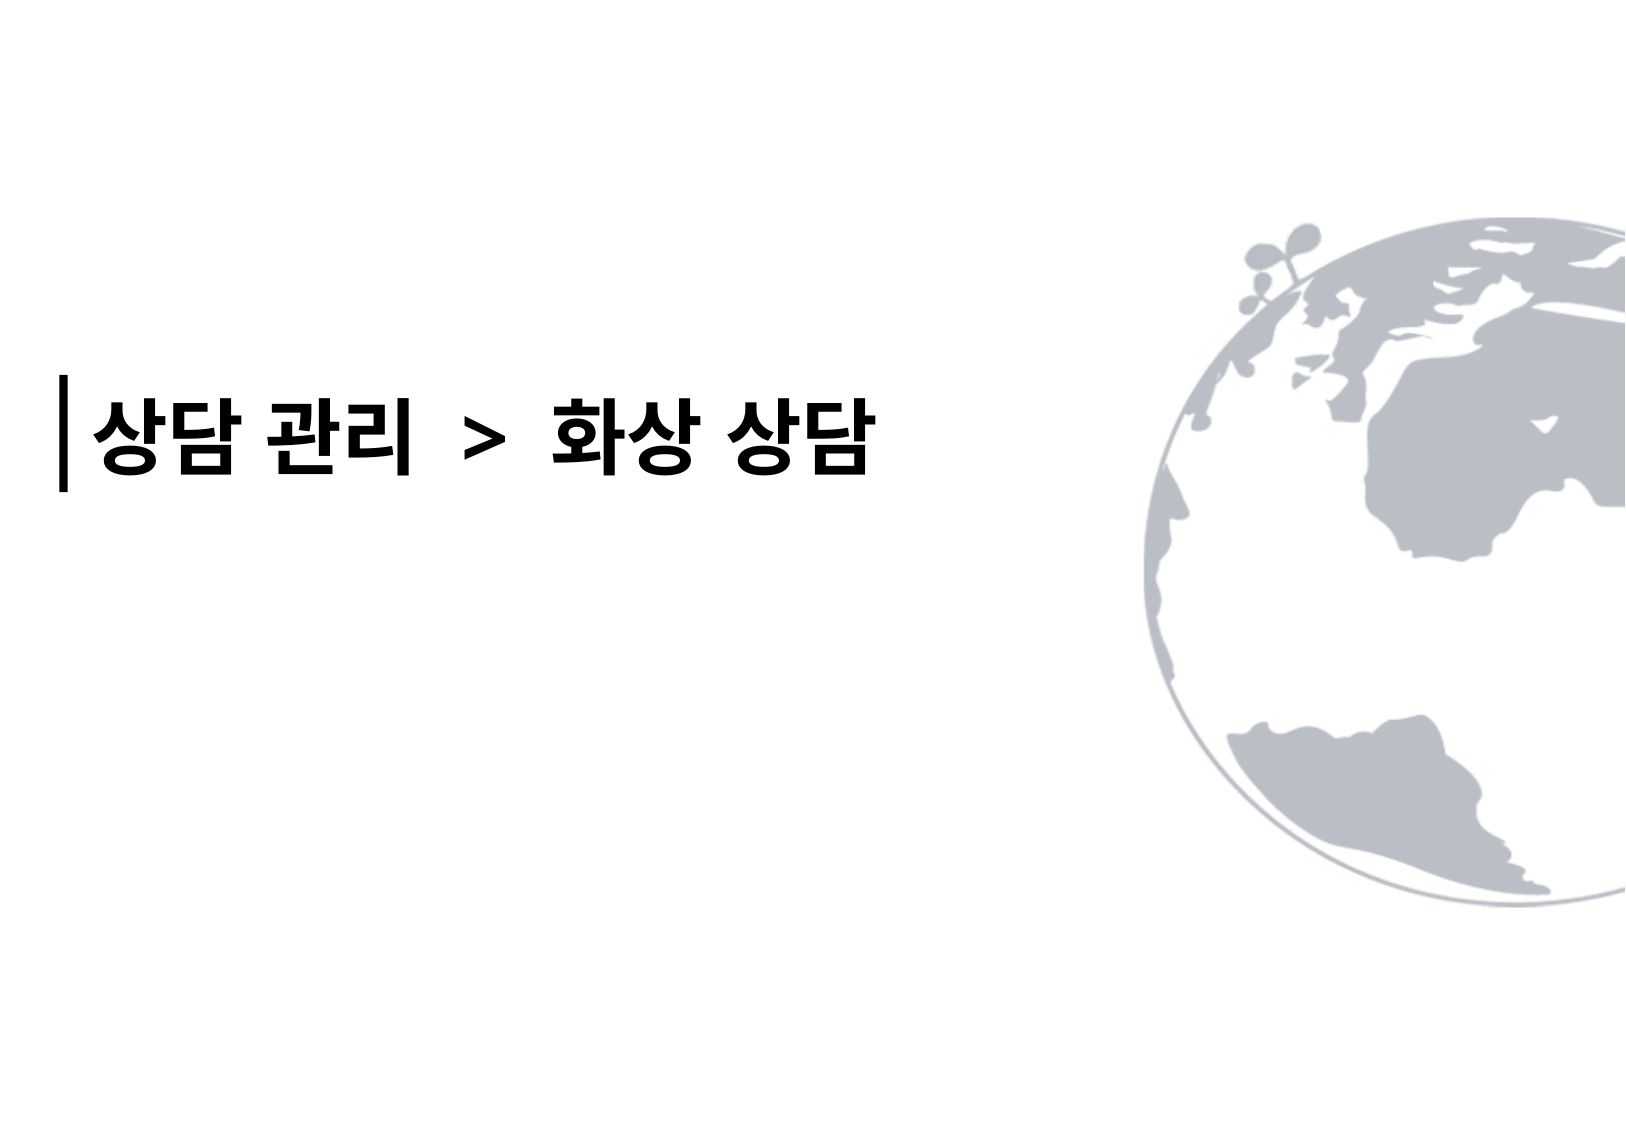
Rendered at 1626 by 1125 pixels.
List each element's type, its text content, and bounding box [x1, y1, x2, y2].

text_box 상담 관리 > 화상 상담 [76, 377, 1575, 493]
picture [0, 210, 1625, 914]
